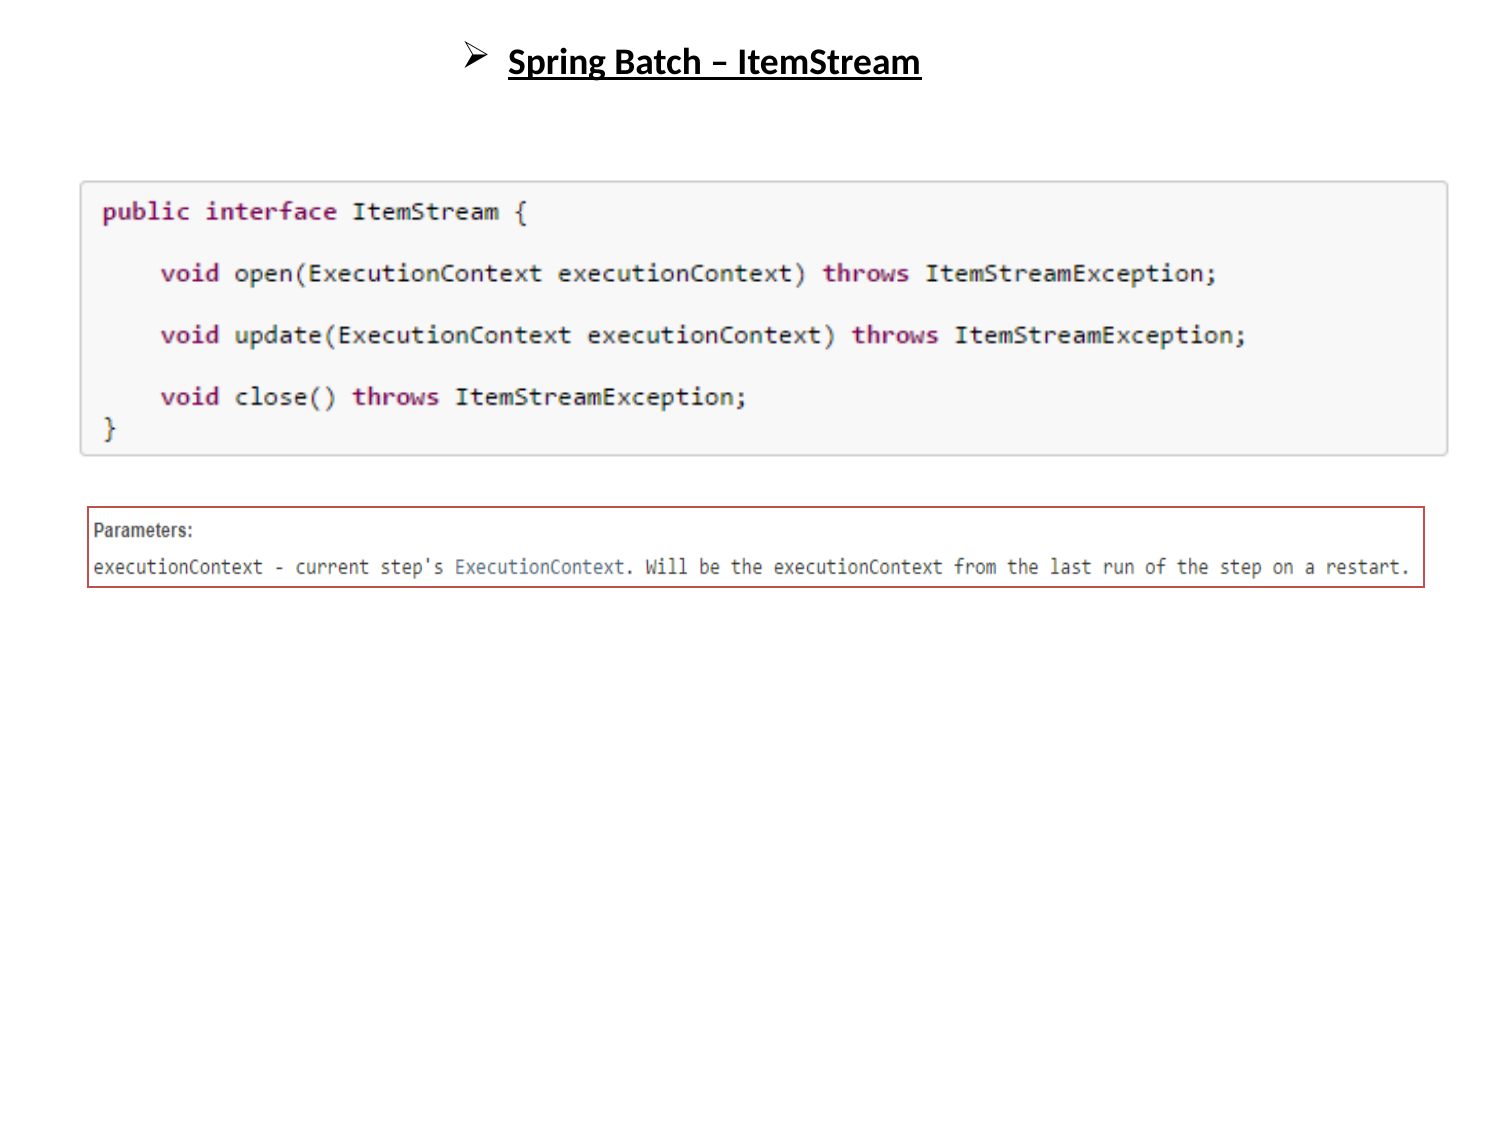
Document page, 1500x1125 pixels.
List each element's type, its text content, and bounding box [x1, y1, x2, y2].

picture [88, 507, 1424, 587]
picture [76, 177, 1453, 462]
text_box Spring Batch – ItemStream [446, 29, 937, 90]
